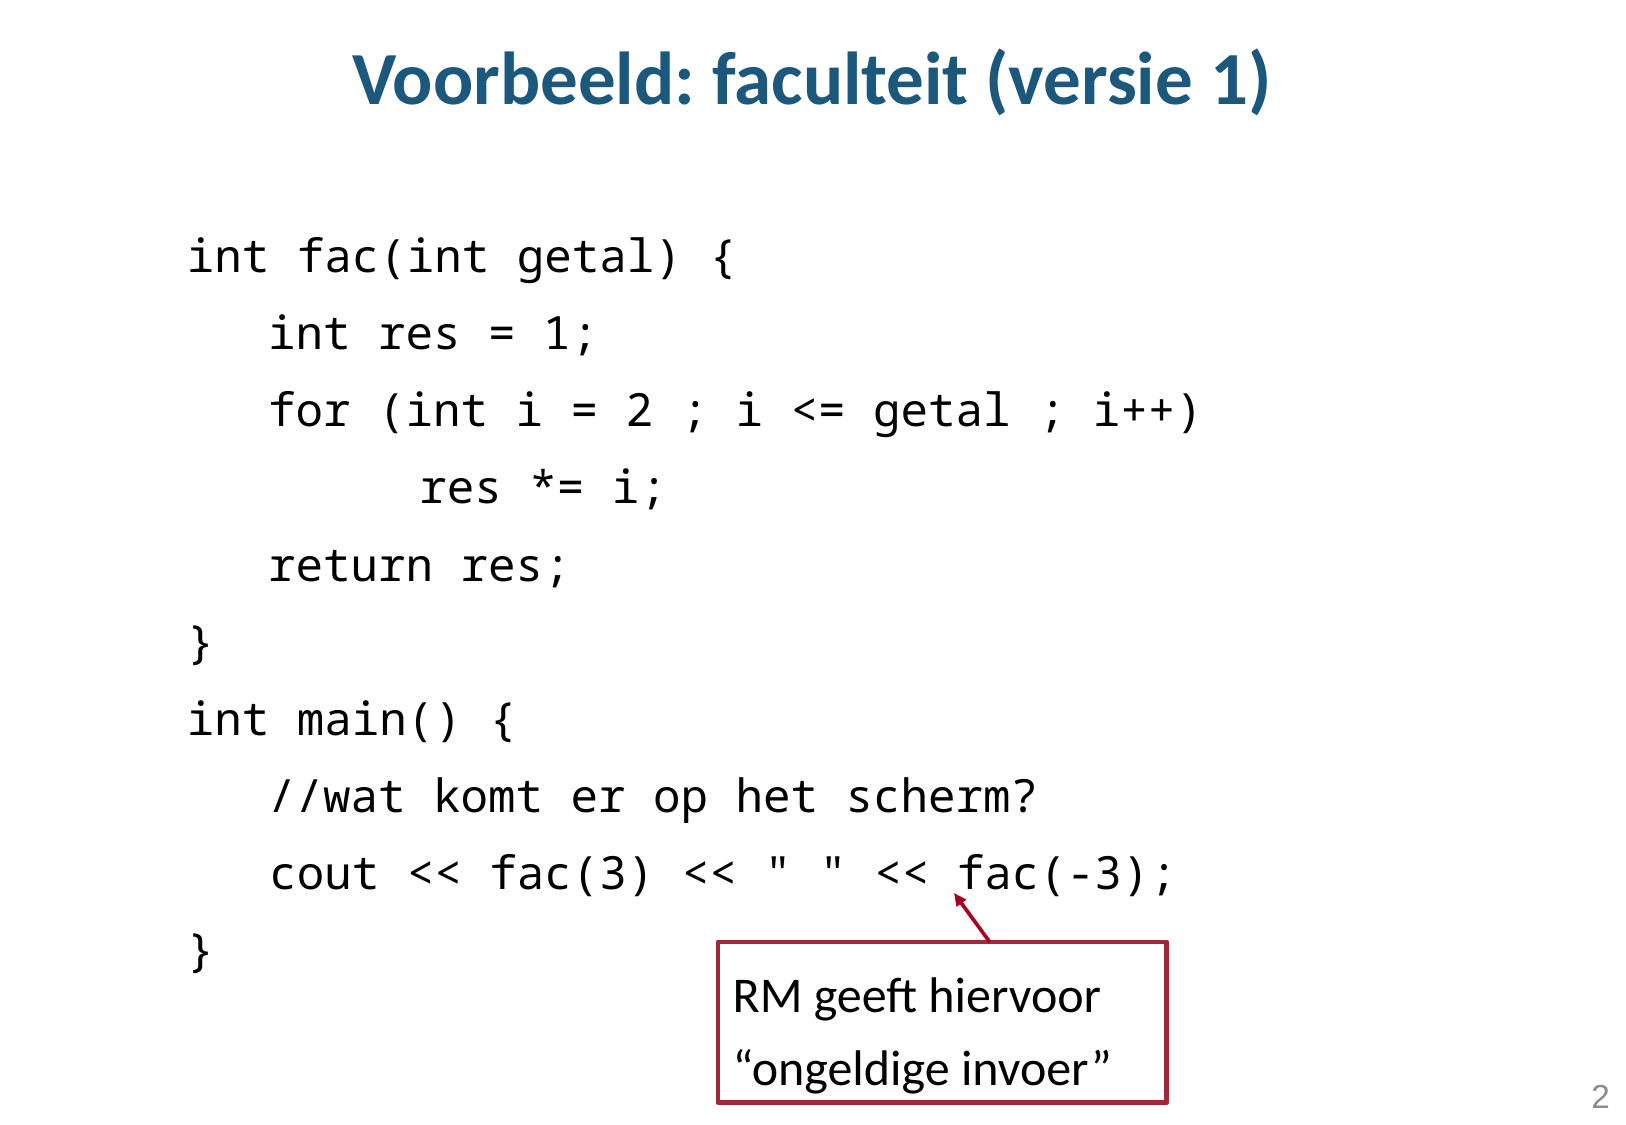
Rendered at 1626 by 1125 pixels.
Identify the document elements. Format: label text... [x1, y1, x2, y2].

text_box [953, 893, 990, 943]
slide_number 2 [1245, 1065, 1625, 1125]
title Voorbeeld: faculteit (versie 1) [0, 0, 1625, 150]
text_box RM geeft hiervoor “ongeldige invoer” [717, 941, 1167, 1103]
list int fac(int getal) { int res = 1; for (int i = 2 ; i <= getal ; i++) res *= i; return res; } int main() { //wat komt er op het scherm? cout << fac(3) << " " << fac(-3); } [115, 197, 1382, 1018]
